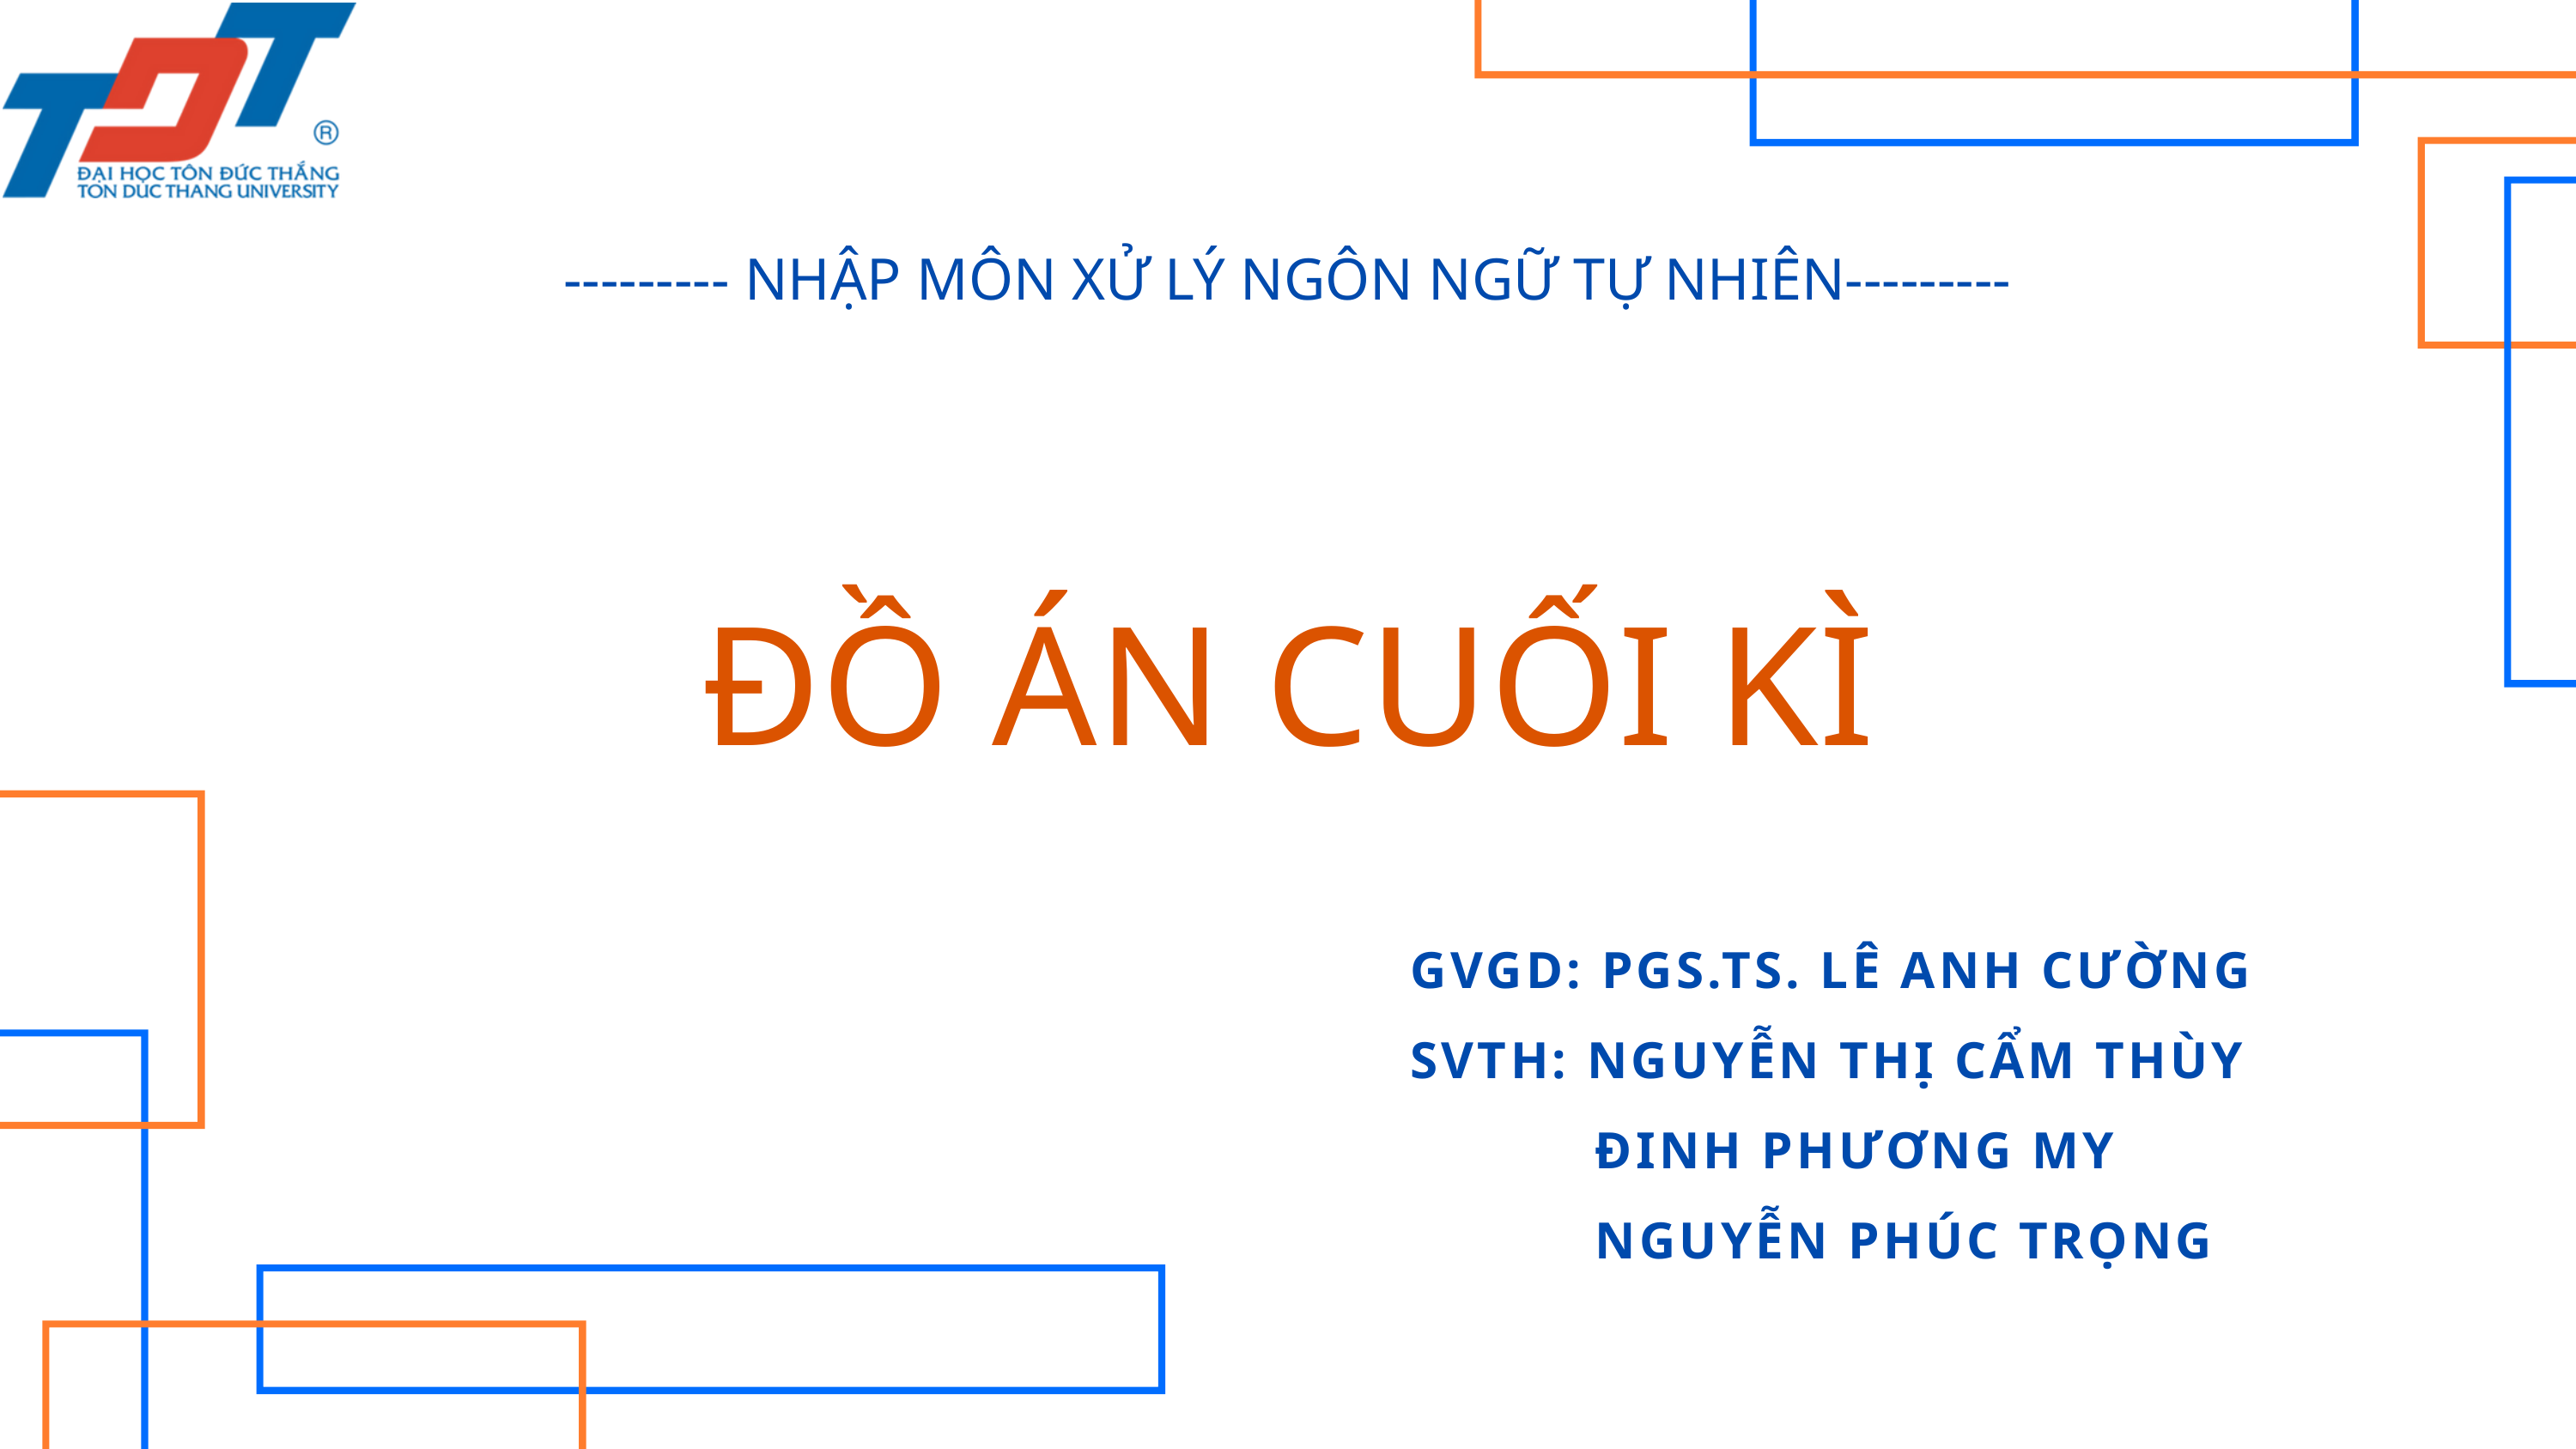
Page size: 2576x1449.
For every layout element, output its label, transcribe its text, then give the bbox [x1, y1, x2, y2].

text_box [1749, 86, 2360, 147]
text_box [3, 3, 356, 198]
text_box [0, 790, 205, 1130]
text_box --------- NHẬP MÔN XỬ LÝ NGÔN NGỮ TỰ NHIÊN--------- [366, 242, 2210, 312]
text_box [41, 1320, 586, 1449]
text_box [0, 1137, 149, 1449]
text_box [256, 1264, 1166, 1395]
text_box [2503, 176, 2576, 688]
text_box GVGD: PGS.TS. LÊ ANH CƯỜNG SVTH: NGUYỄN THỊ CẨM THÙY ĐINH PHƯƠNG MY NGUYỄN PHÚC TRỌNG [1410, 907, 2499, 1269]
text_box ĐỒ ÁN CUỐI KÌ [421, 548, 2155, 779]
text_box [2417, 136, 2576, 349]
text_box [1473, 0, 2576, 79]
